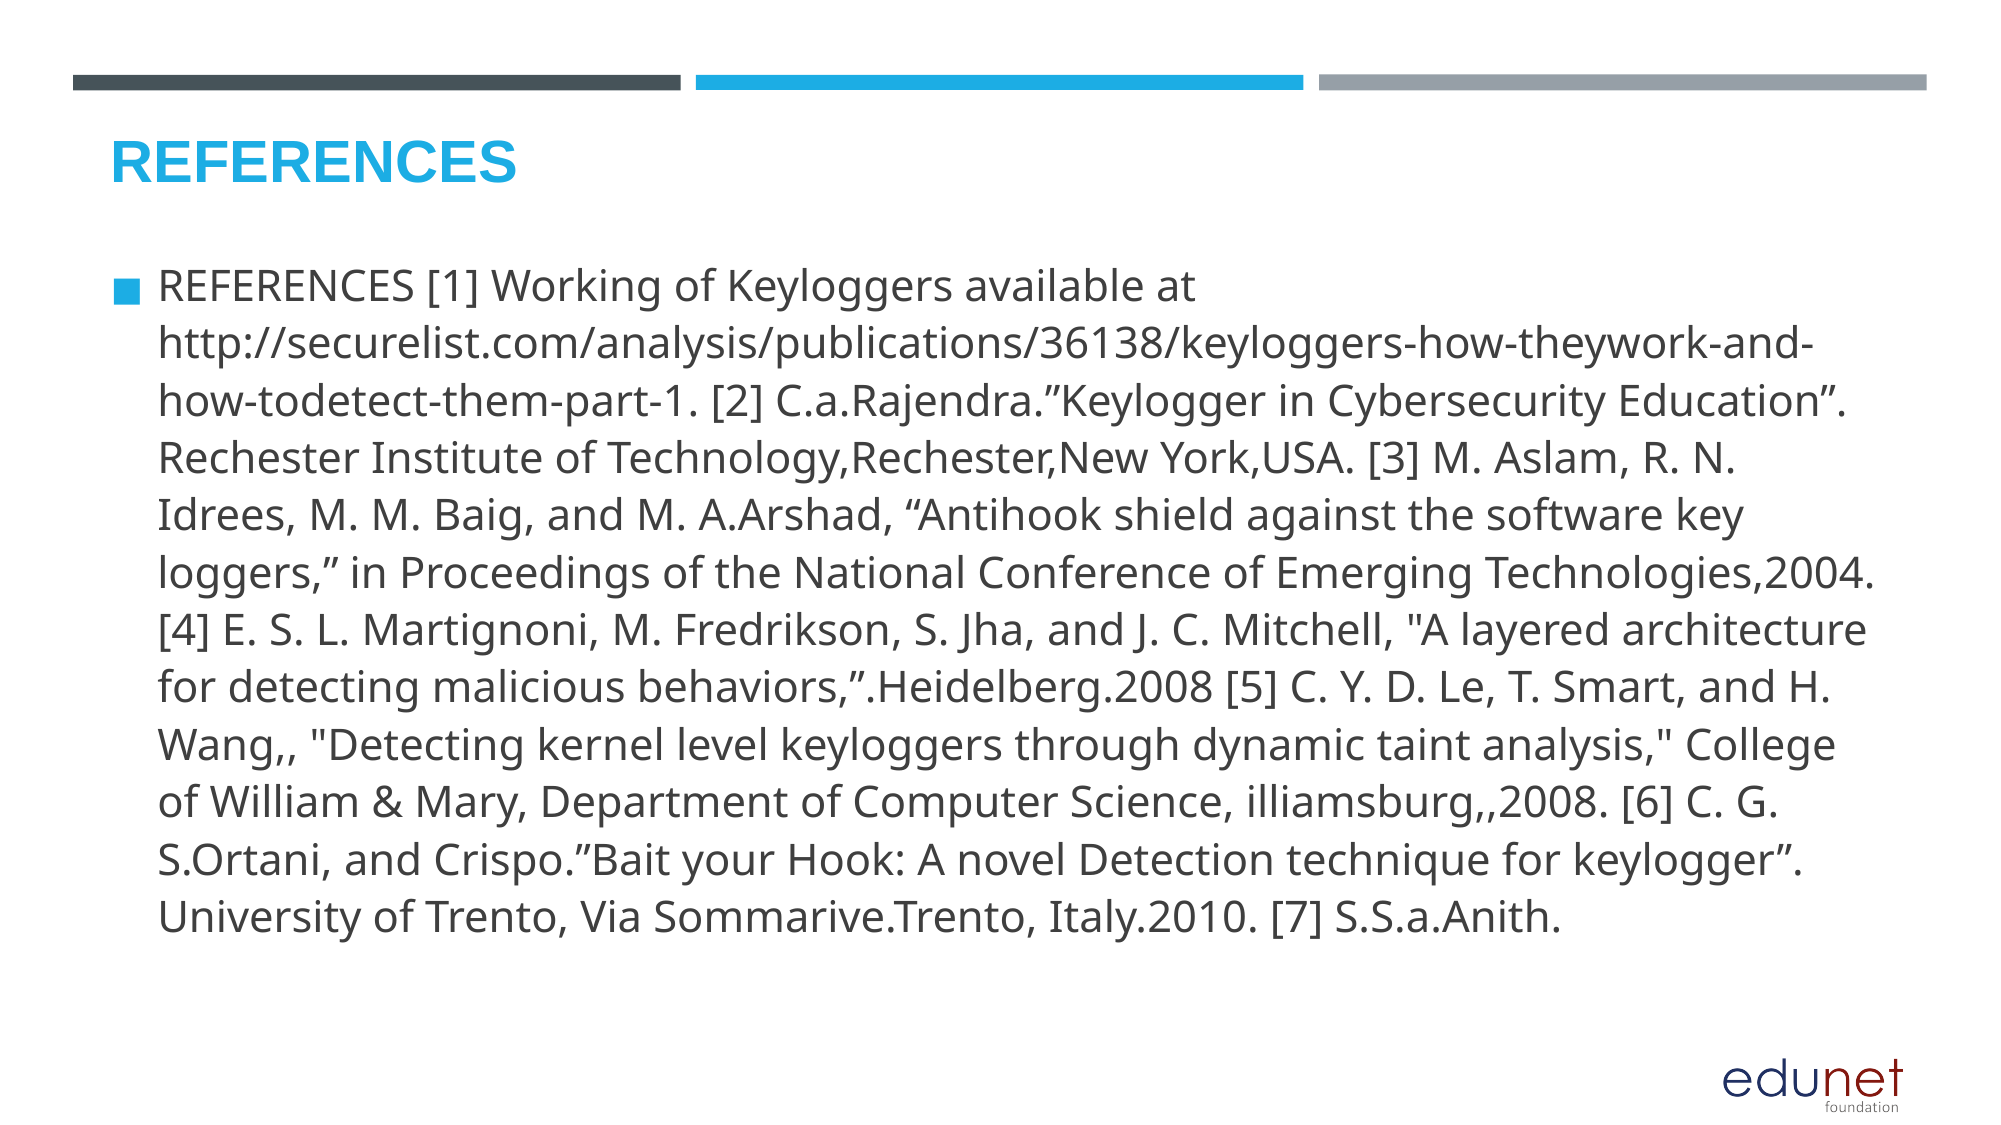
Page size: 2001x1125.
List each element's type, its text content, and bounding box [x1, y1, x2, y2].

list REFERENCES [1] Working of Keyloggers available at http://securelist.com/analysis/publications/36138/keyloggers-how-theywork-and-how-todetect-them-part-1. [2] C.a.Rajendra.”Keylogger in Cybersecurity Education”. Rechester Institute of Technology,Rechester,New York,USA. [3] M. Aslam, R. N. Idrees, M. M. Baig, and M. A.Arshad, “Antihook shield against the software key loggers,” in Proceedings of the National Conference of Emerging Technologies,2004. [4] E. S. L. Martignoni, M. Fredrikson, S. Jha, and J. C. Mitchell, "A layered architecture for detecting malicious behaviors,”.Heidelberg.2008 [5] C. Y. D. Le, T. Smart, and H. Wang,, "Detecting kernel level keyloggers through dynamic taint analysis," College of William & Mary, Department of Computer Science, illiamsburg,,2008. [6] C. G. S.Ortani, and Crispo.”Bait your Hook: A novel Detection technique for keylogger”. University of Trento, Via Sommarive.Trento, Italy.2010. [7] S.S.a.Anith. [95, 213, 1905, 981]
picture [1719, 1056, 1905, 1116]
title REFERENCES [95, 115, 1905, 203]
